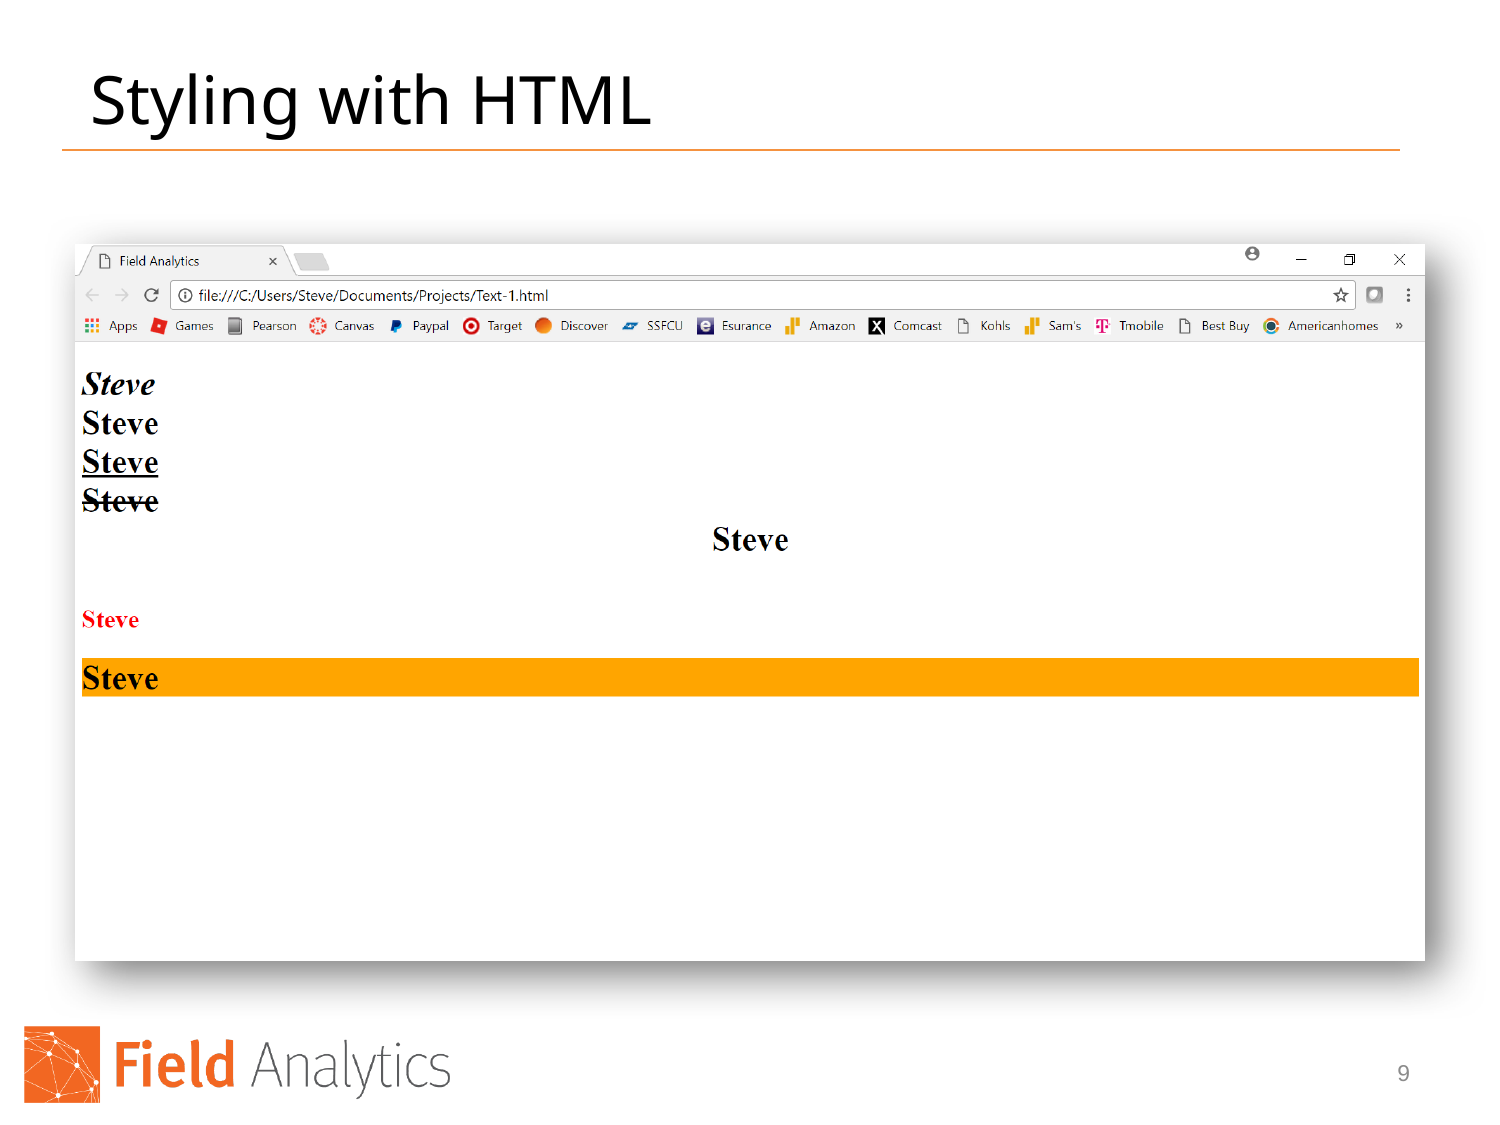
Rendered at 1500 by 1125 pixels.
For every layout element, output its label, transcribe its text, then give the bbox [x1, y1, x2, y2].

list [74, 244, 1426, 961]
slide_number 9 [1074, 1042, 1425, 1103]
picture [24, 1026, 450, 1103]
title Styling with HTML [75, 45, 1250, 150]
